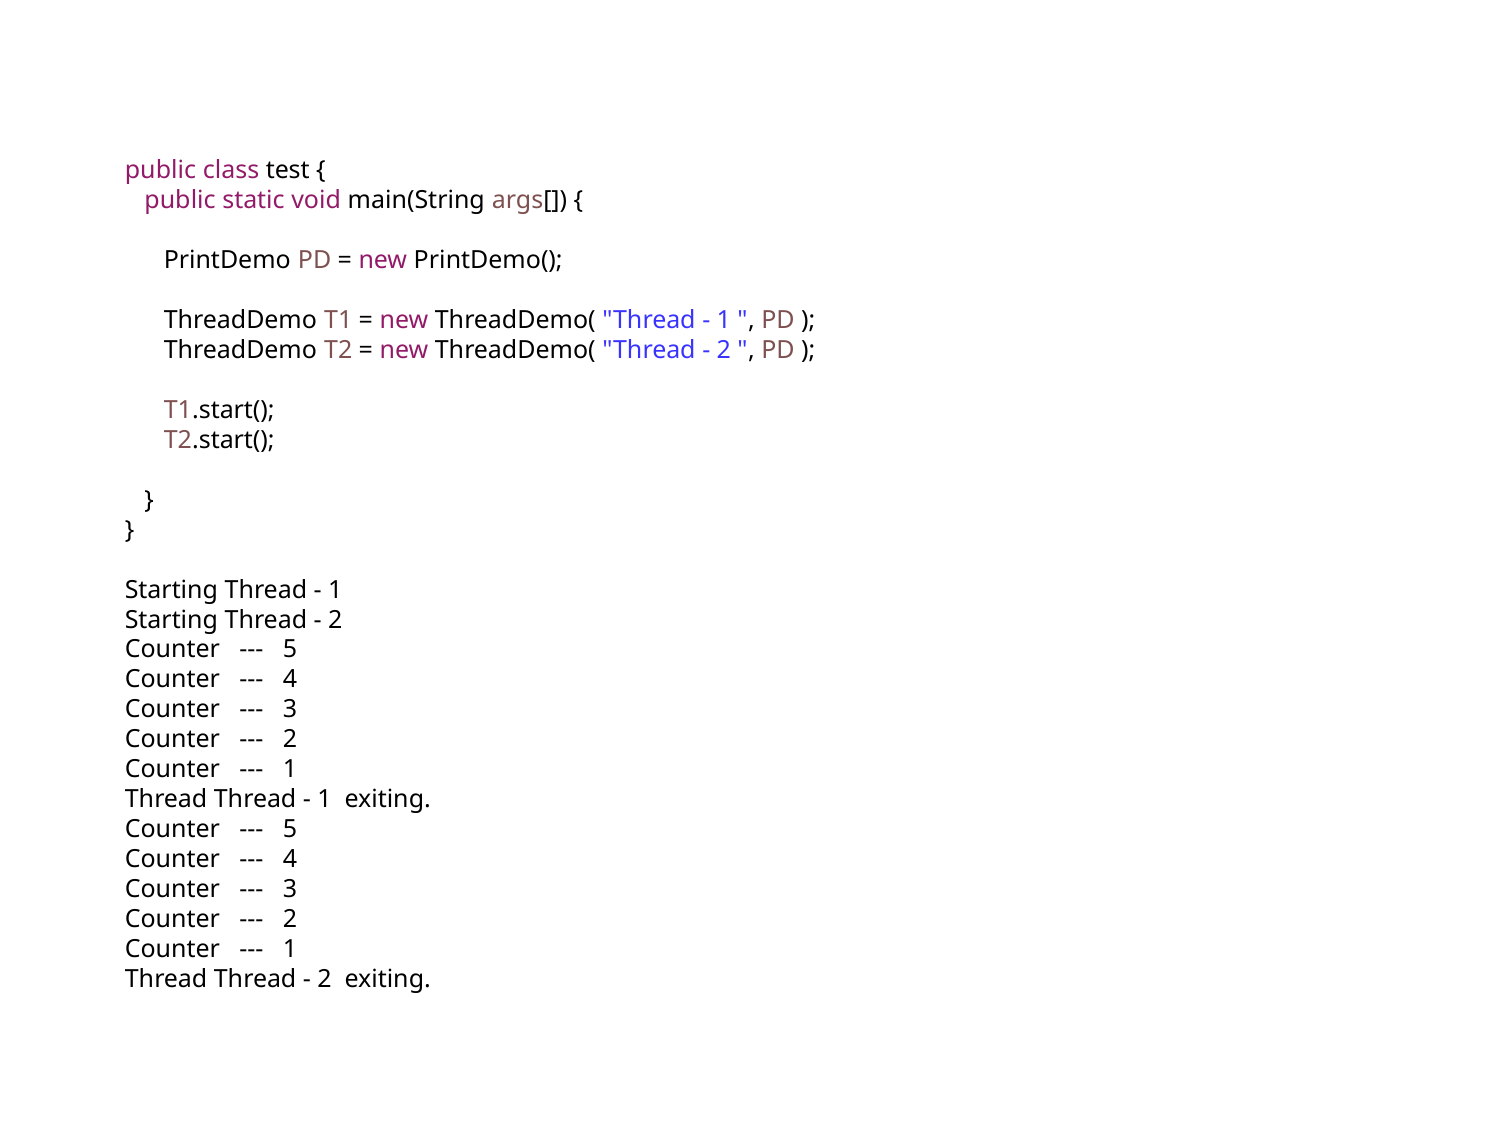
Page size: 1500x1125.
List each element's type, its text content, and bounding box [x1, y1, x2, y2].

list public class test { public static void main(String args[]) { PrintDemo PD = new PrintDemo(); ThreadDemo T1 = new ThreadDemo( "Thread - 1 ", PD ); ThreadDemo T2 = new ThreadDemo( "Thread - 2 ", PD ); T1.start(); T2.start(); } } Starting Thread - 1 Starting Thread - 2 Counter --- 5 Counter --- 4 Counter --- 3 Counter --- 2 Counter --- 1 Thread Thread - 1 exiting. Counter --- 5 Counter --- 4 Counter --- 3 Counter --- 2 Counter --- 1 Thread Thread - 2 exiting. [109, 146, 1391, 979]
